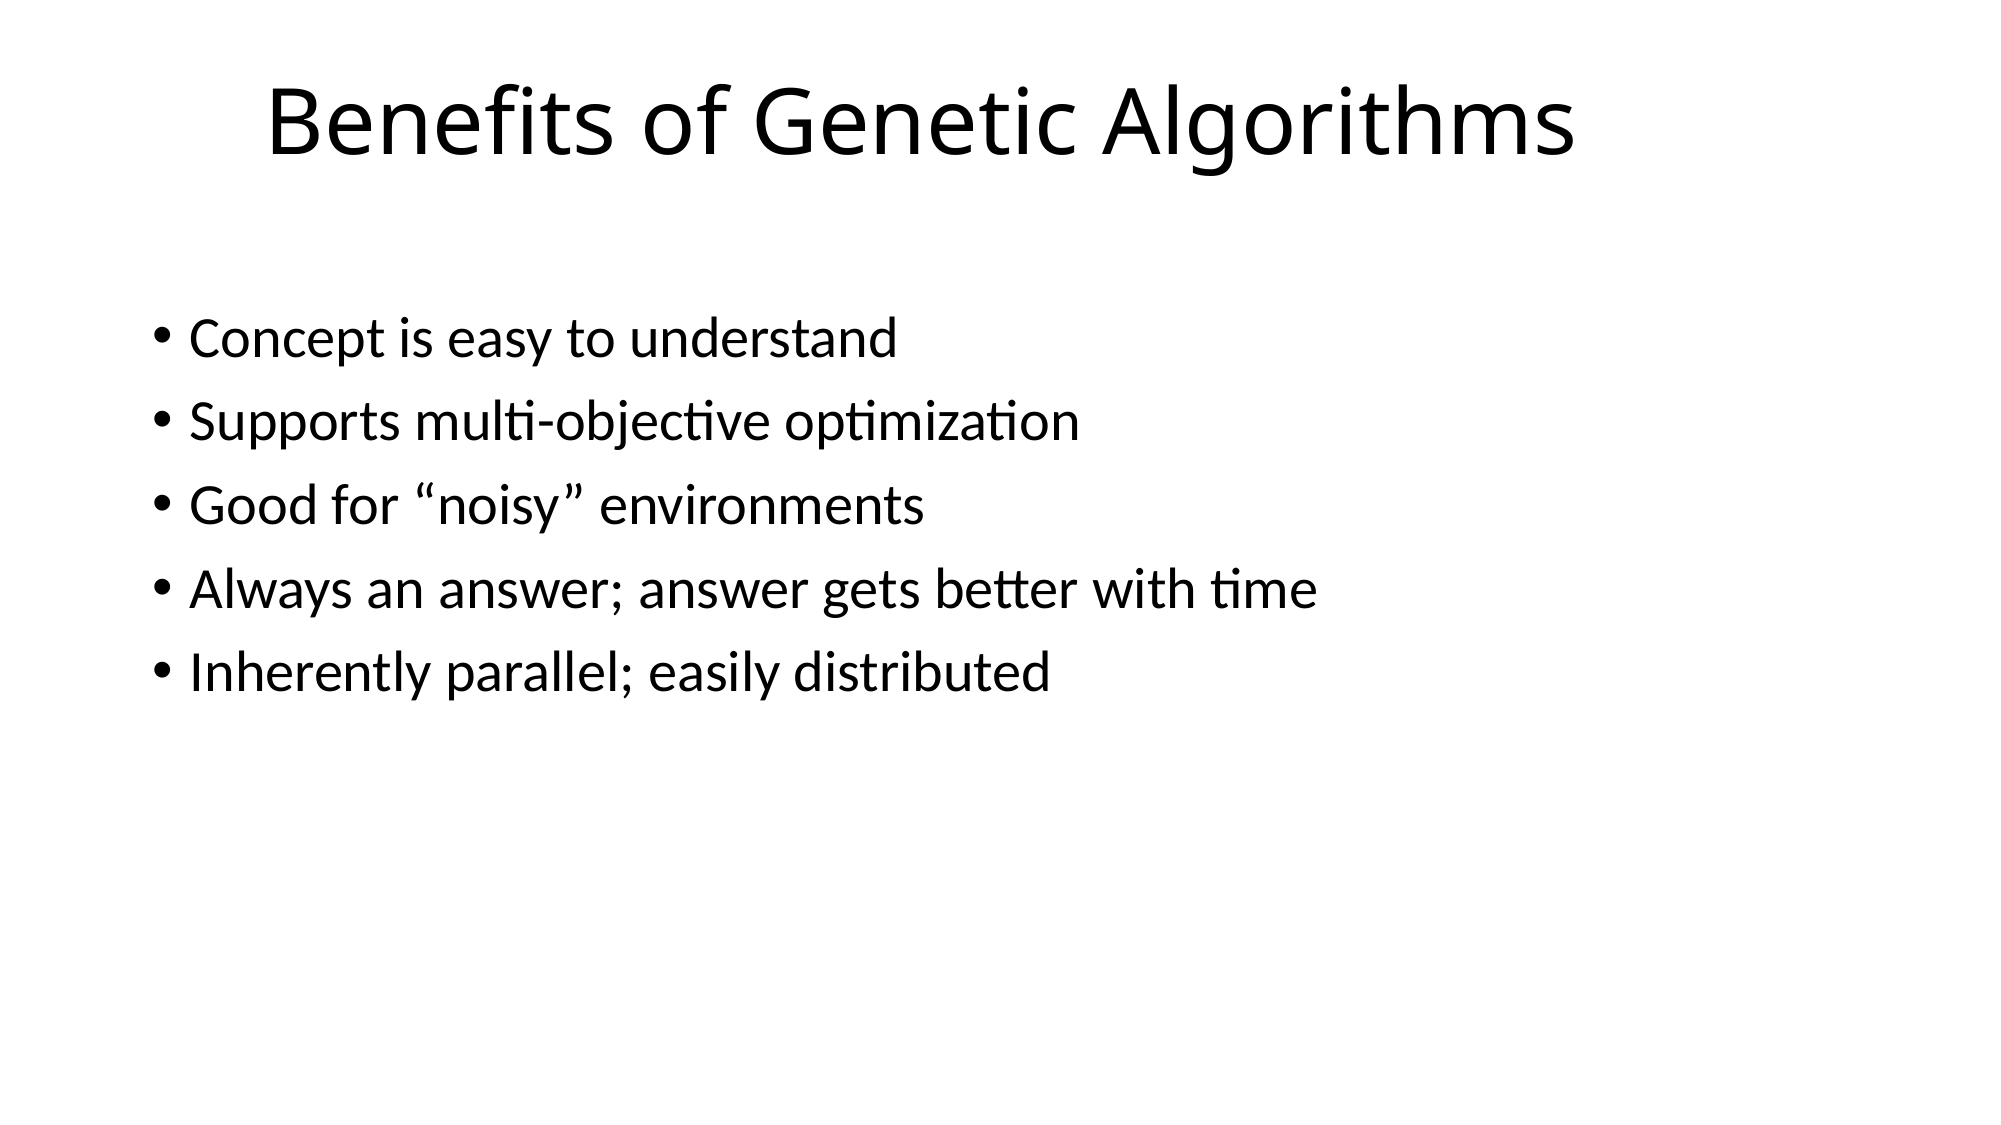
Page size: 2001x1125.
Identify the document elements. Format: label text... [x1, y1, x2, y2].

title Benefits of Genetic Algorithms [249, 37, 1750, 213]
list Concept is easy to understand Supports multi-objective optimization Good for “noisy” environments Always an answer; answer gets better with time Inherently parallel; easily distributed [137, 299, 1863, 1014]
